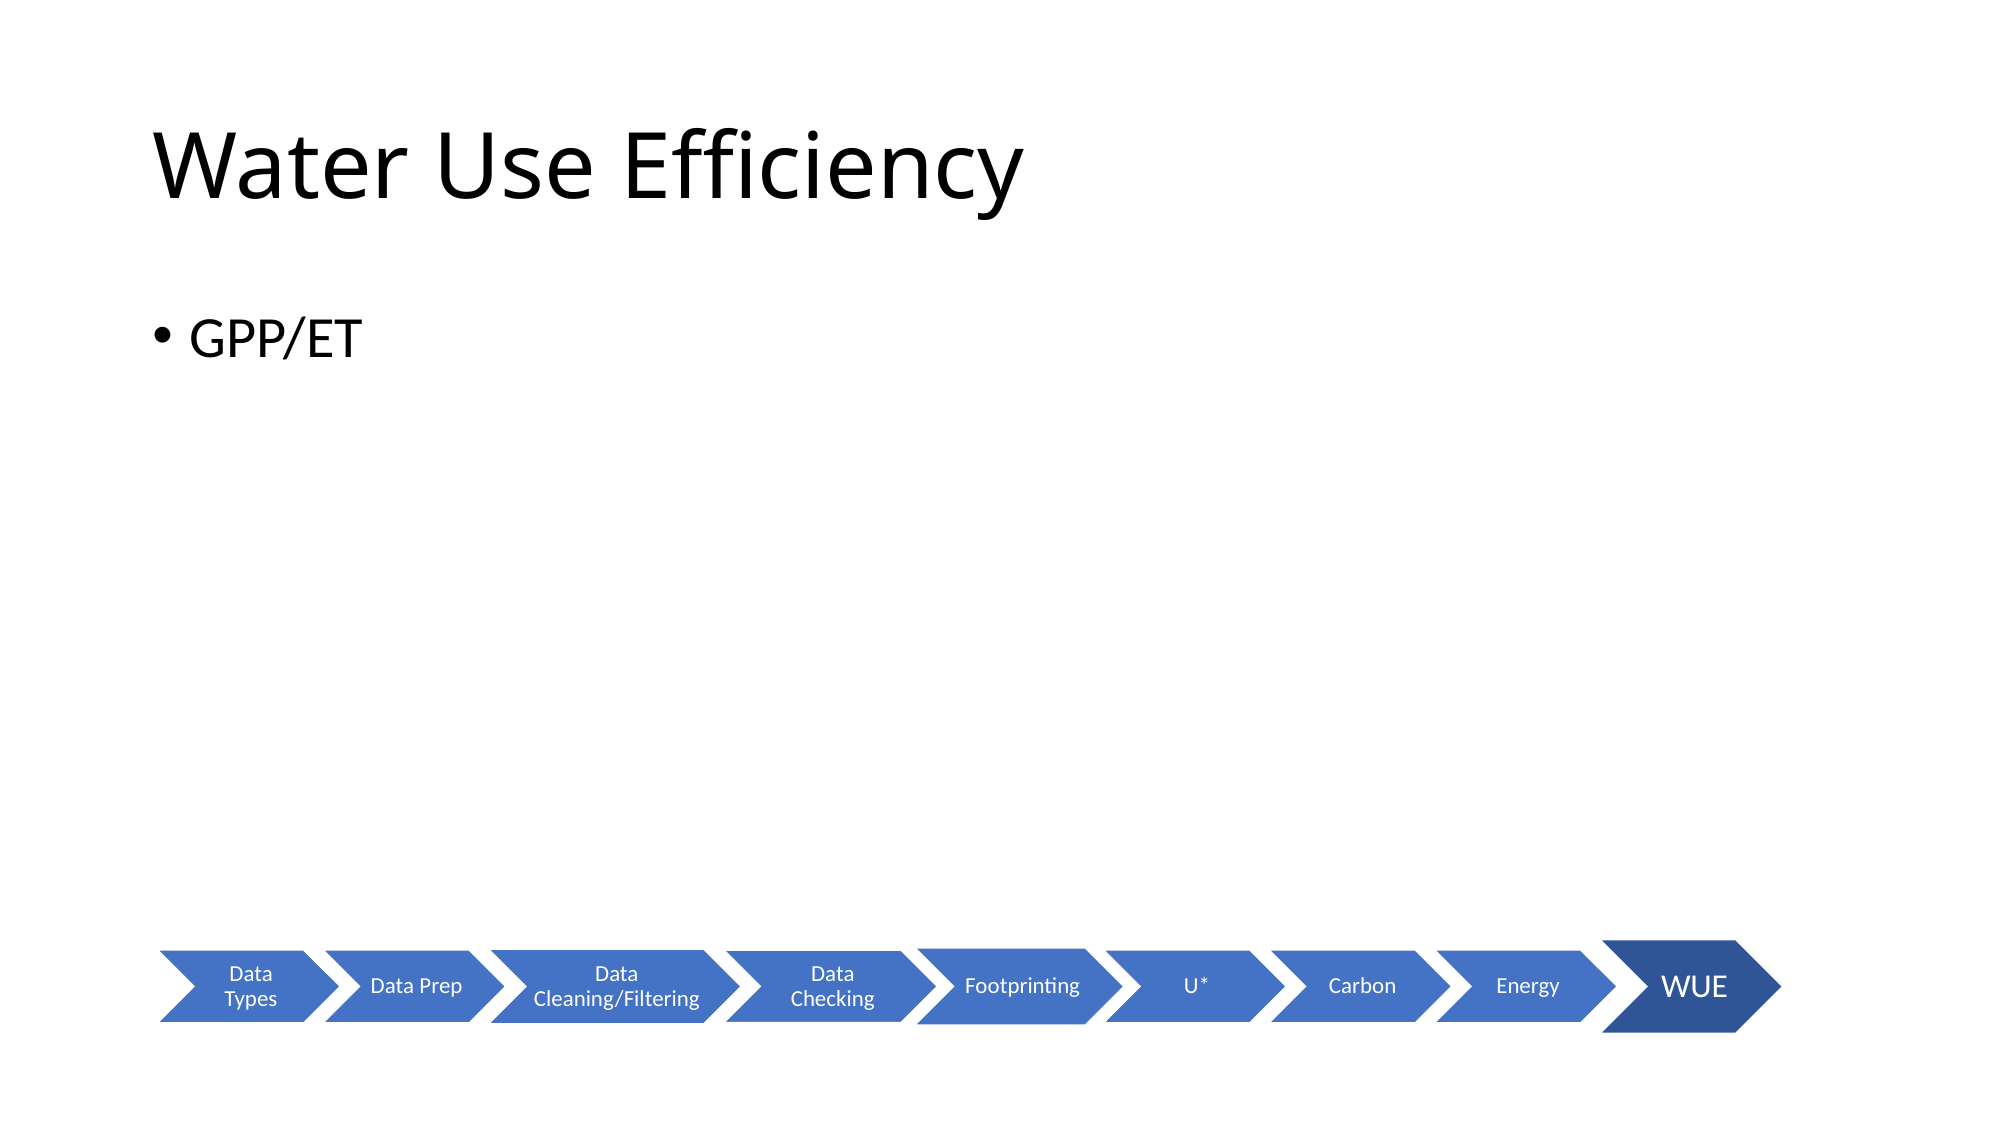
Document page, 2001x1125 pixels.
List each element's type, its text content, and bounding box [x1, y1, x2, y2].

list GPP/ET [137, 299, 1863, 1014]
title Water Use Efficiency [137, 59, 1863, 278]
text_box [156, 521, 1784, 1125]
